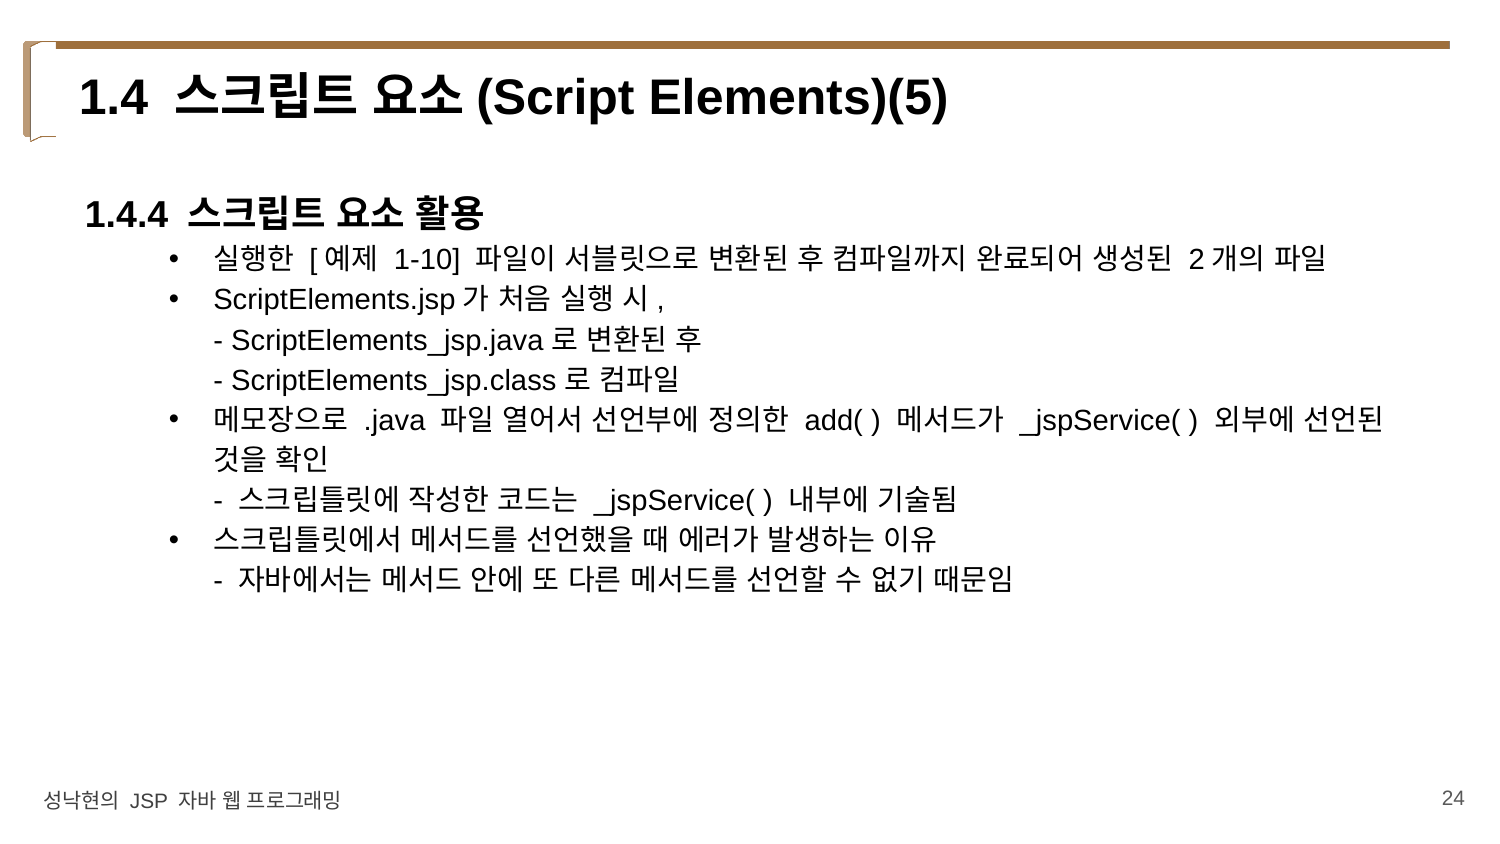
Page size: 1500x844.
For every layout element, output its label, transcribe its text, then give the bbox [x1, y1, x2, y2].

list 1.4.4 스크립트 요소 활용 실행한 [예제 1-10] 파일이 서블릿으로 변환된 후 컴파일까지 완료되어 생성된 2개의 파일 ScriptElements.jsp가 처음 실행 시, - ScriptElements_jsp.java로 변환된 후 - ScriptElements_jsp.class로 컴파일 메모장으로 .java 파일 열어서 선언부에 정의한 add( ) 메서드가 _jspService( ) 외부에 선언된 것을 확인 - 스크립틀릿에 작성한 코드는 _jspService( ) 내부에 기술됨 스크립틀릿에서 메서드를 선언했을 때 에러가 발생하는 이유 - 자바에서는 메서드 안에 또 다른 메서드를 선언할 수 없기 때문임 [51, 168, 1449, 750]
slide_number 24 [1389, 764, 1480, 830]
picture [8, 24, 1462, 155]
